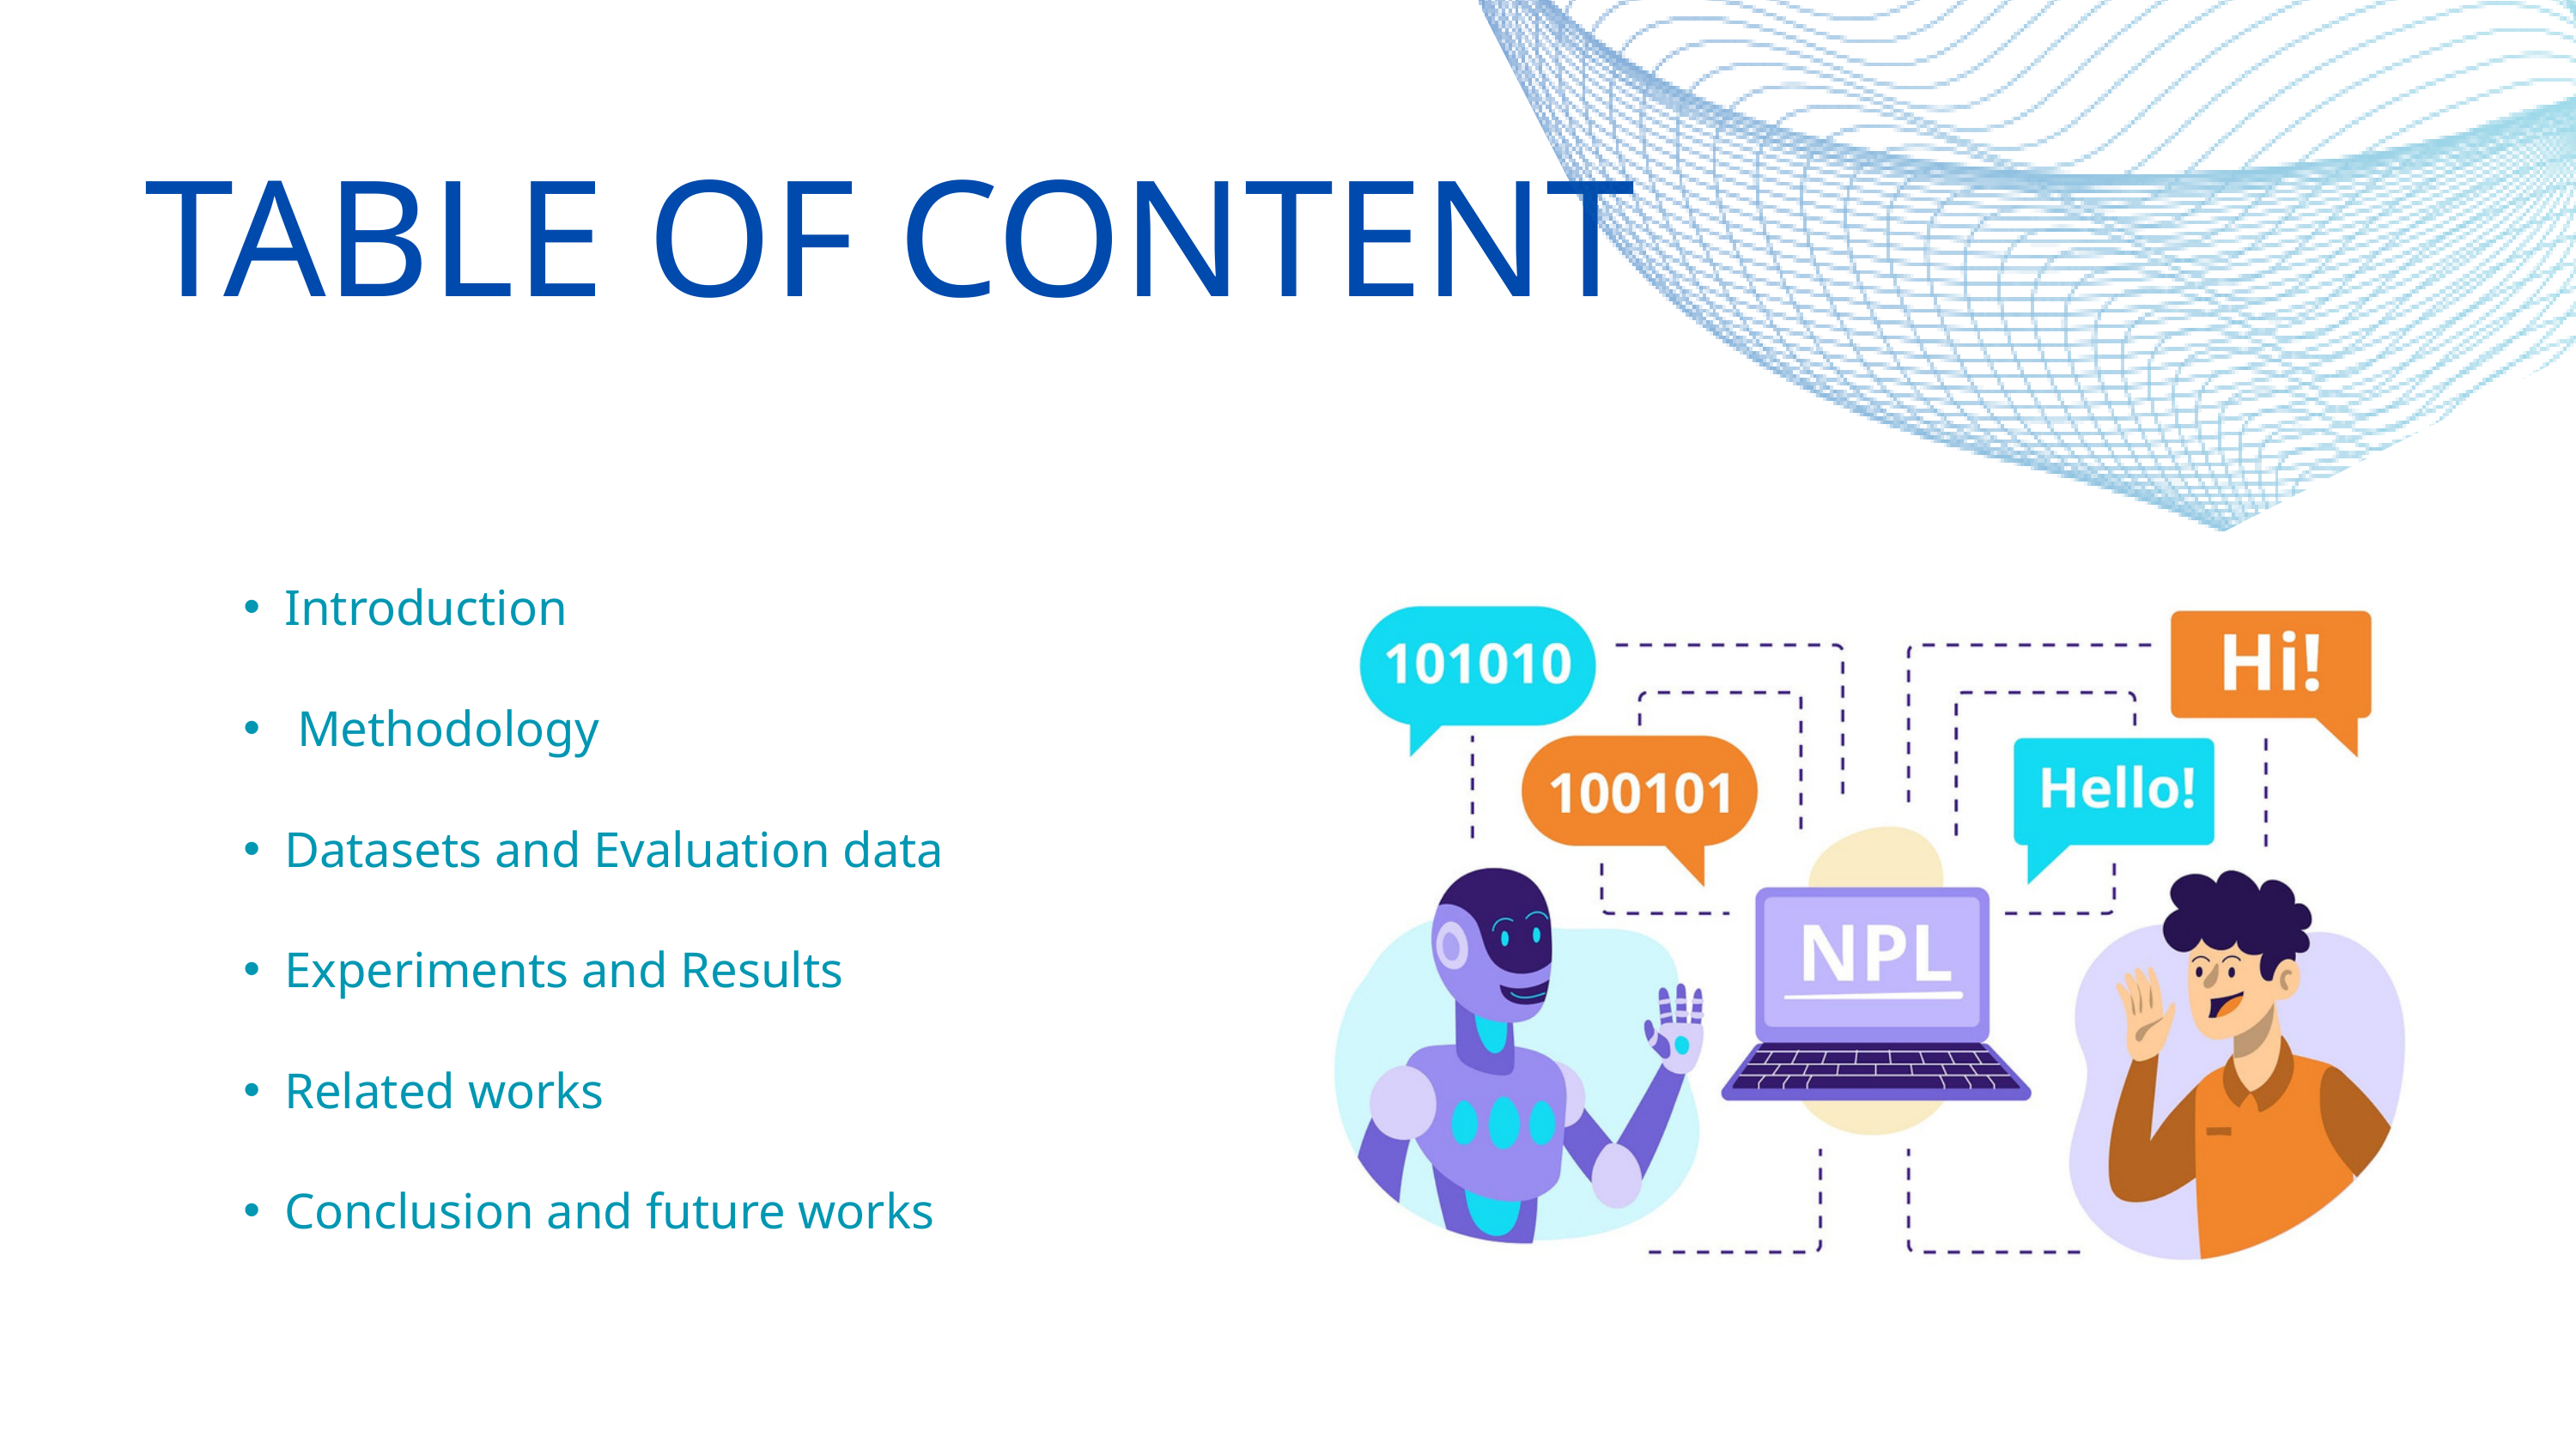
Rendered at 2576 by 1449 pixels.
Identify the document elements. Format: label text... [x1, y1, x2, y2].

text_box TABLE OF CONTENT [144, 167, 1644, 329]
text_box Introduction Methodology Datasets and Evaluation data Experiments and Results Related works Conclusion and future works [202, 514, 1119, 1240]
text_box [1305, 561, 2432, 1304]
text_box [1476, 0, 2576, 560]
